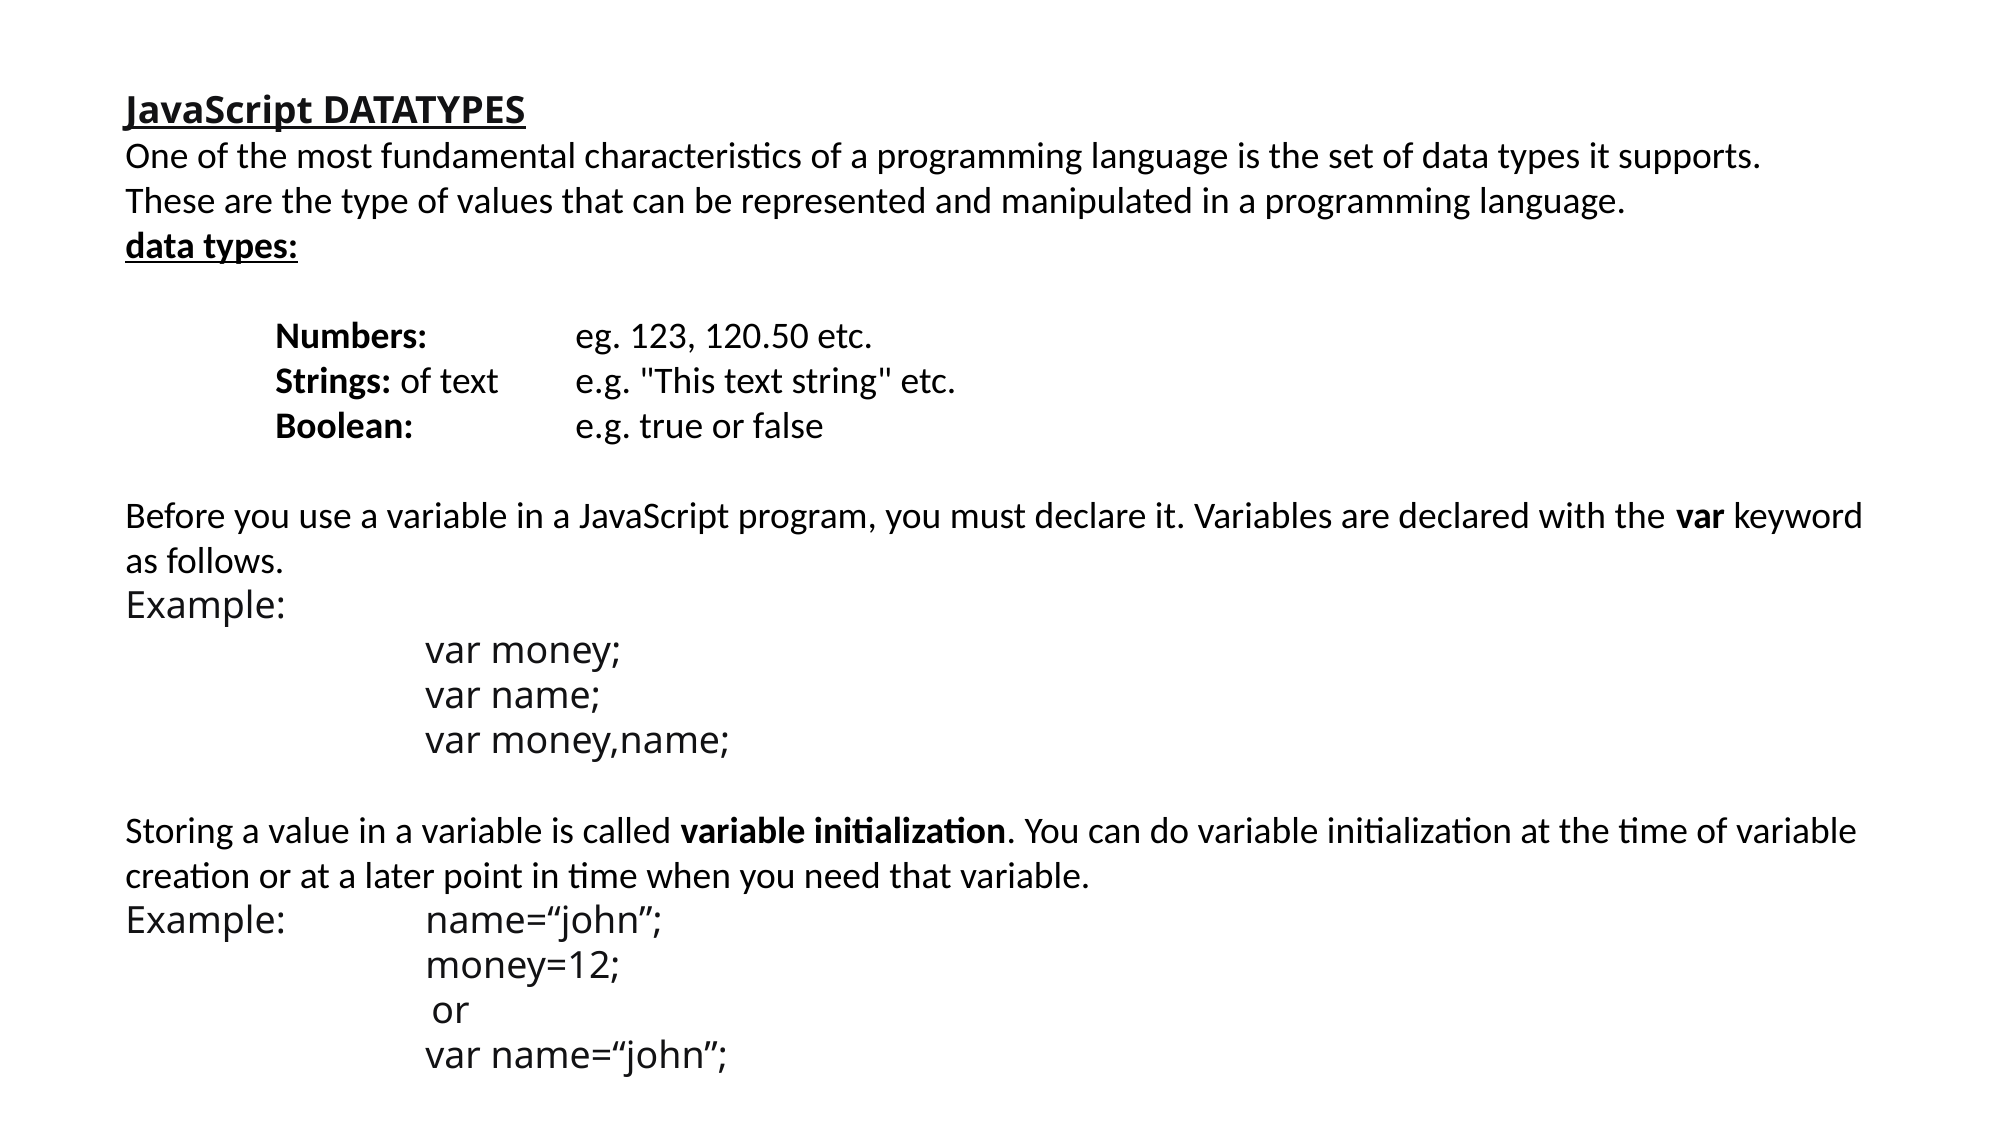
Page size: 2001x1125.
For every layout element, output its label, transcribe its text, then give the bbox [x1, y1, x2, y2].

text_box JavaScript DATATYPES One of the most fundamental characteristics of a programming language is the set of data types it supports. These are the type of values that can be represented and manipulated in a programming language. data types: Numbers: eg. 123, 120.50 etc. Strings: of text e.g. "This text string" etc. Boolean: e.g. true or false Before you use a variable in a JavaScript program, you must declare it. Variables are declared with the var keyword as follows. Example: var money; var name; var money,name; Storing a value in a variable is called variable initialization. You can do variable initialization at the time of variable creation or at a later point in time when you need that variable. Example: name=“john”; money=12; or var name=“john”; [110, 78, 1911, 1084]
